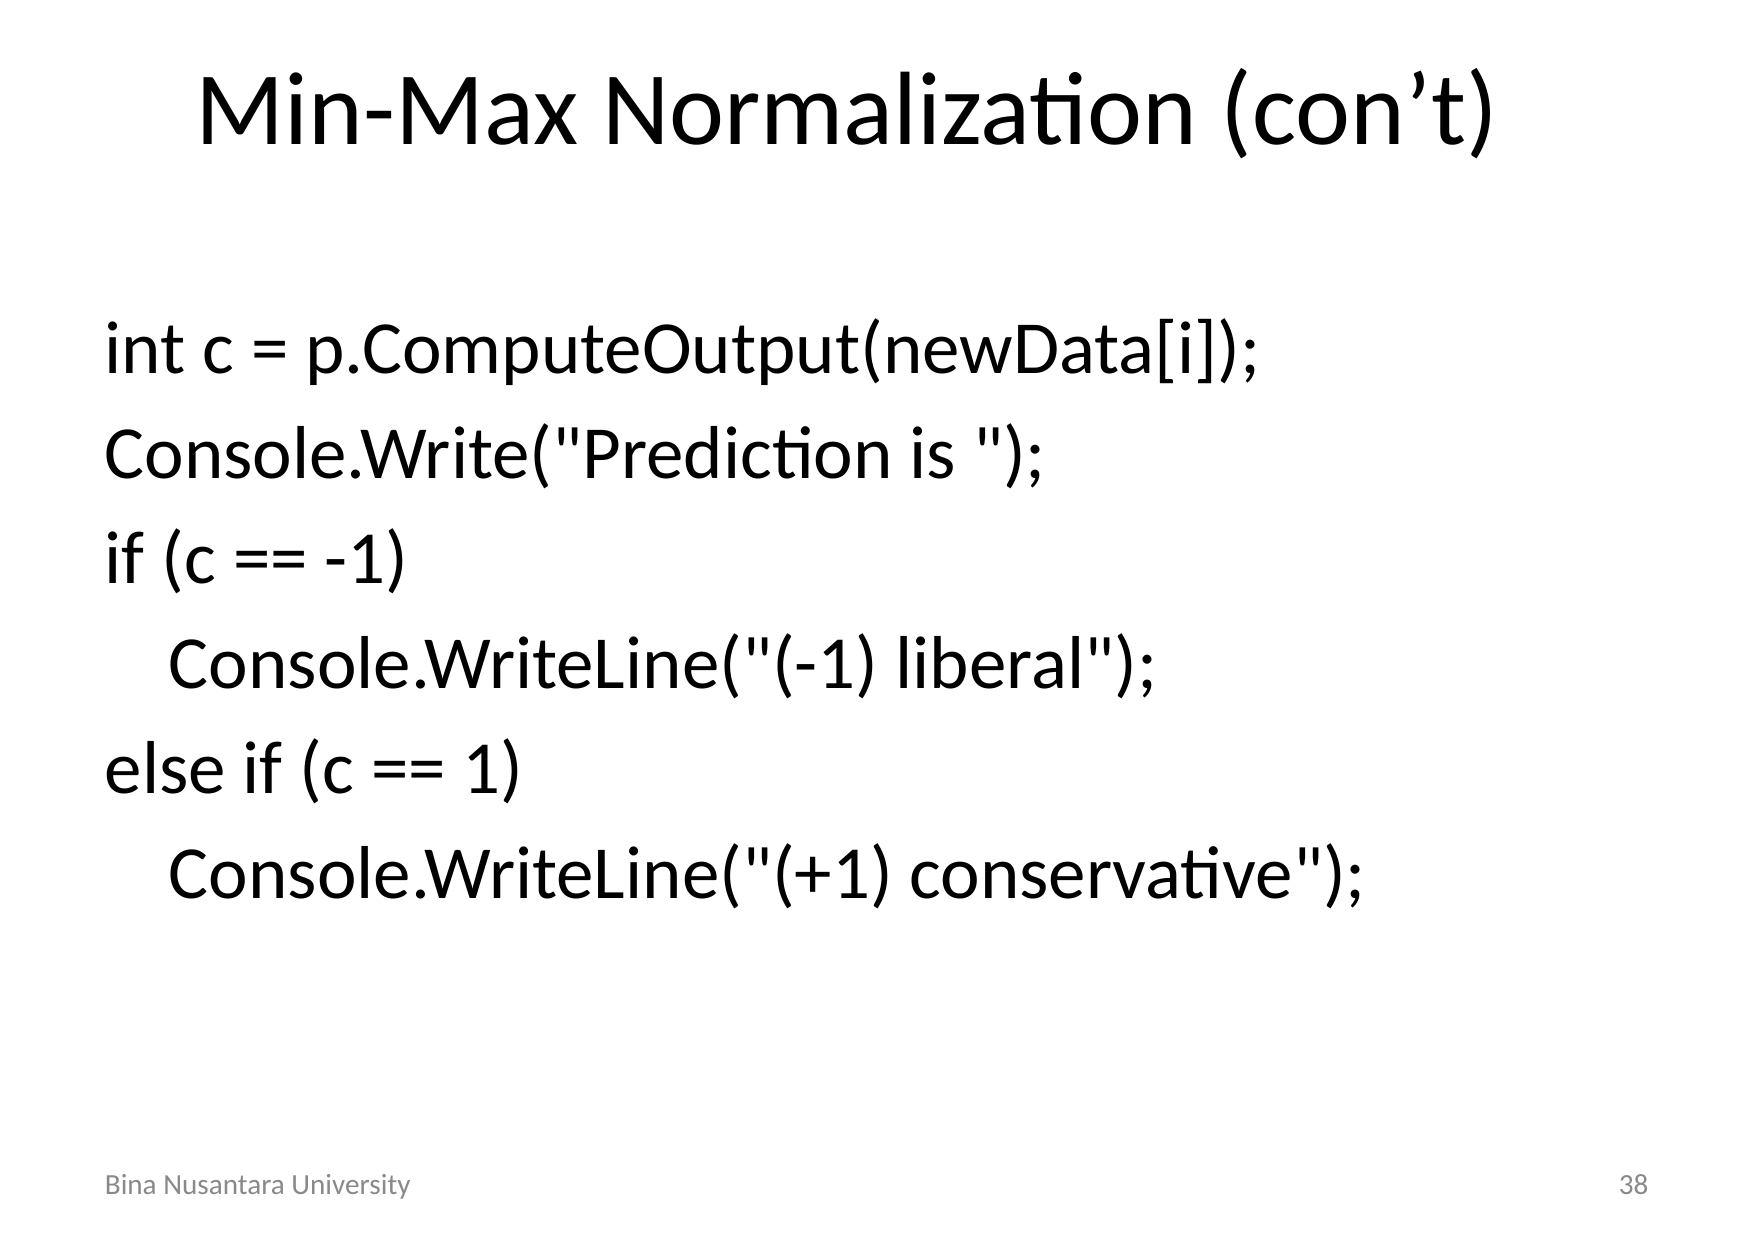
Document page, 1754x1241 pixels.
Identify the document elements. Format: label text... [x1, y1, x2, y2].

list int c = p.ComputeOutput(newData[i]); Console.Write("Prediction is "); if (c == -1) Console.WriteLine("(-1) liberal"); else if (c == 1) Console.WriteLine("(+1) conservative"); [87, 289, 1666, 1109]
slide_number 38 [1256, 1149, 1666, 1216]
slide_number Bina Nusantara University [87, 1149, 497, 1216]
title Min-Max Normalization (con’t) [58, 0, 1637, 207]
